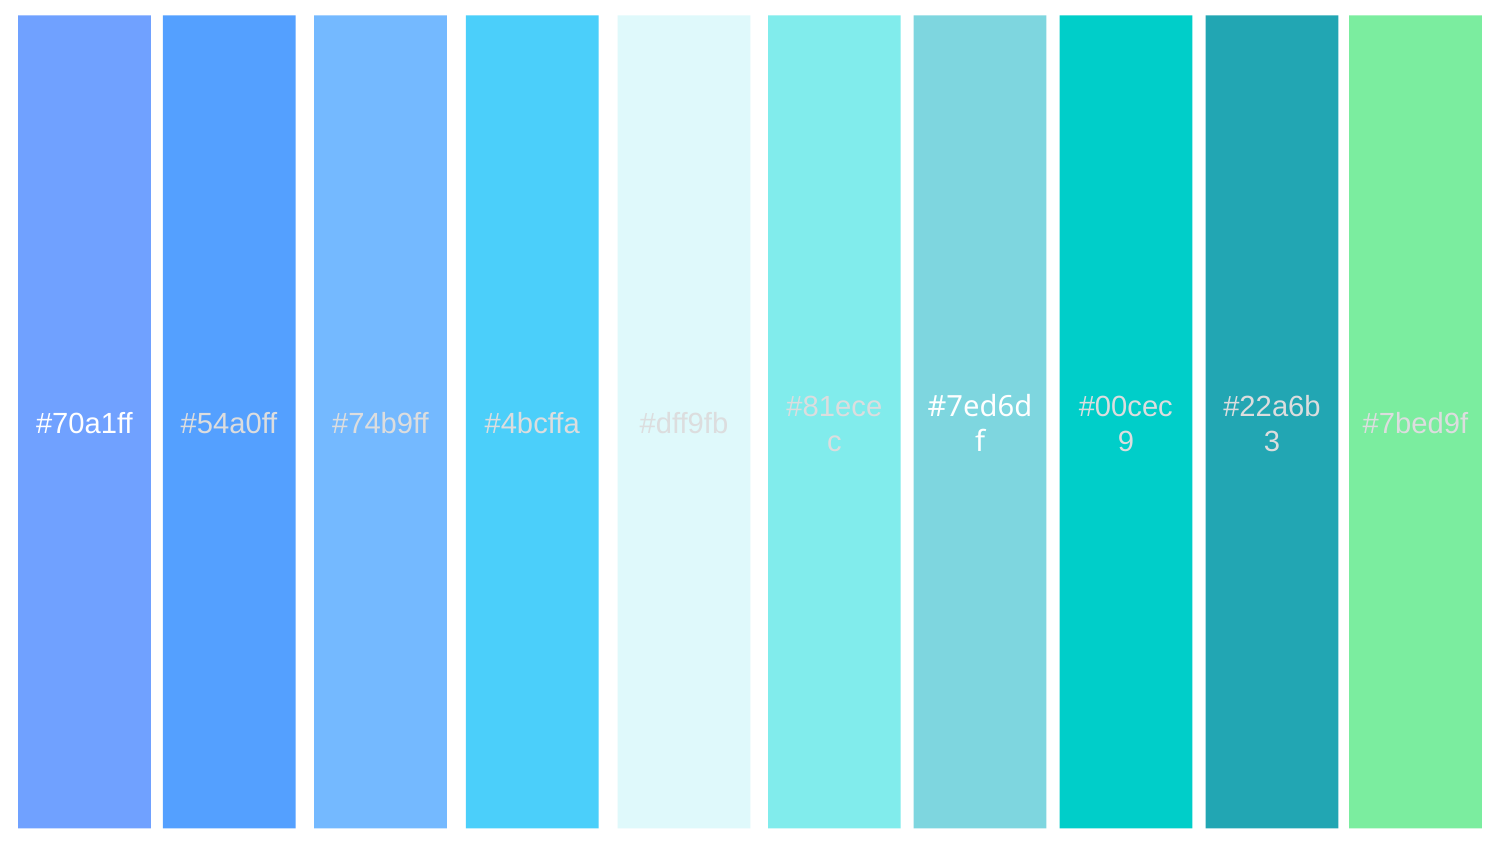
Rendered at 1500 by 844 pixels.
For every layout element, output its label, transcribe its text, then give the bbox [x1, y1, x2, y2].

text_box #7bed9f [1349, 15, 1482, 829]
text_box #81ecec [768, 15, 901, 829]
text_box #74b9ff [314, 15, 447, 829]
text_box #22a6b3 [1205, 15, 1339, 829]
text_box #54a0ff [162, 15, 296, 829]
text_box #70a1ff [18, 15, 151, 829]
text_box #00cec9 [1059, 15, 1193, 829]
text_box #7ed6df [913, 15, 1047, 829]
text_box #dff9fb [617, 15, 751, 829]
text_box #4bcffa [465, 15, 599, 829]
